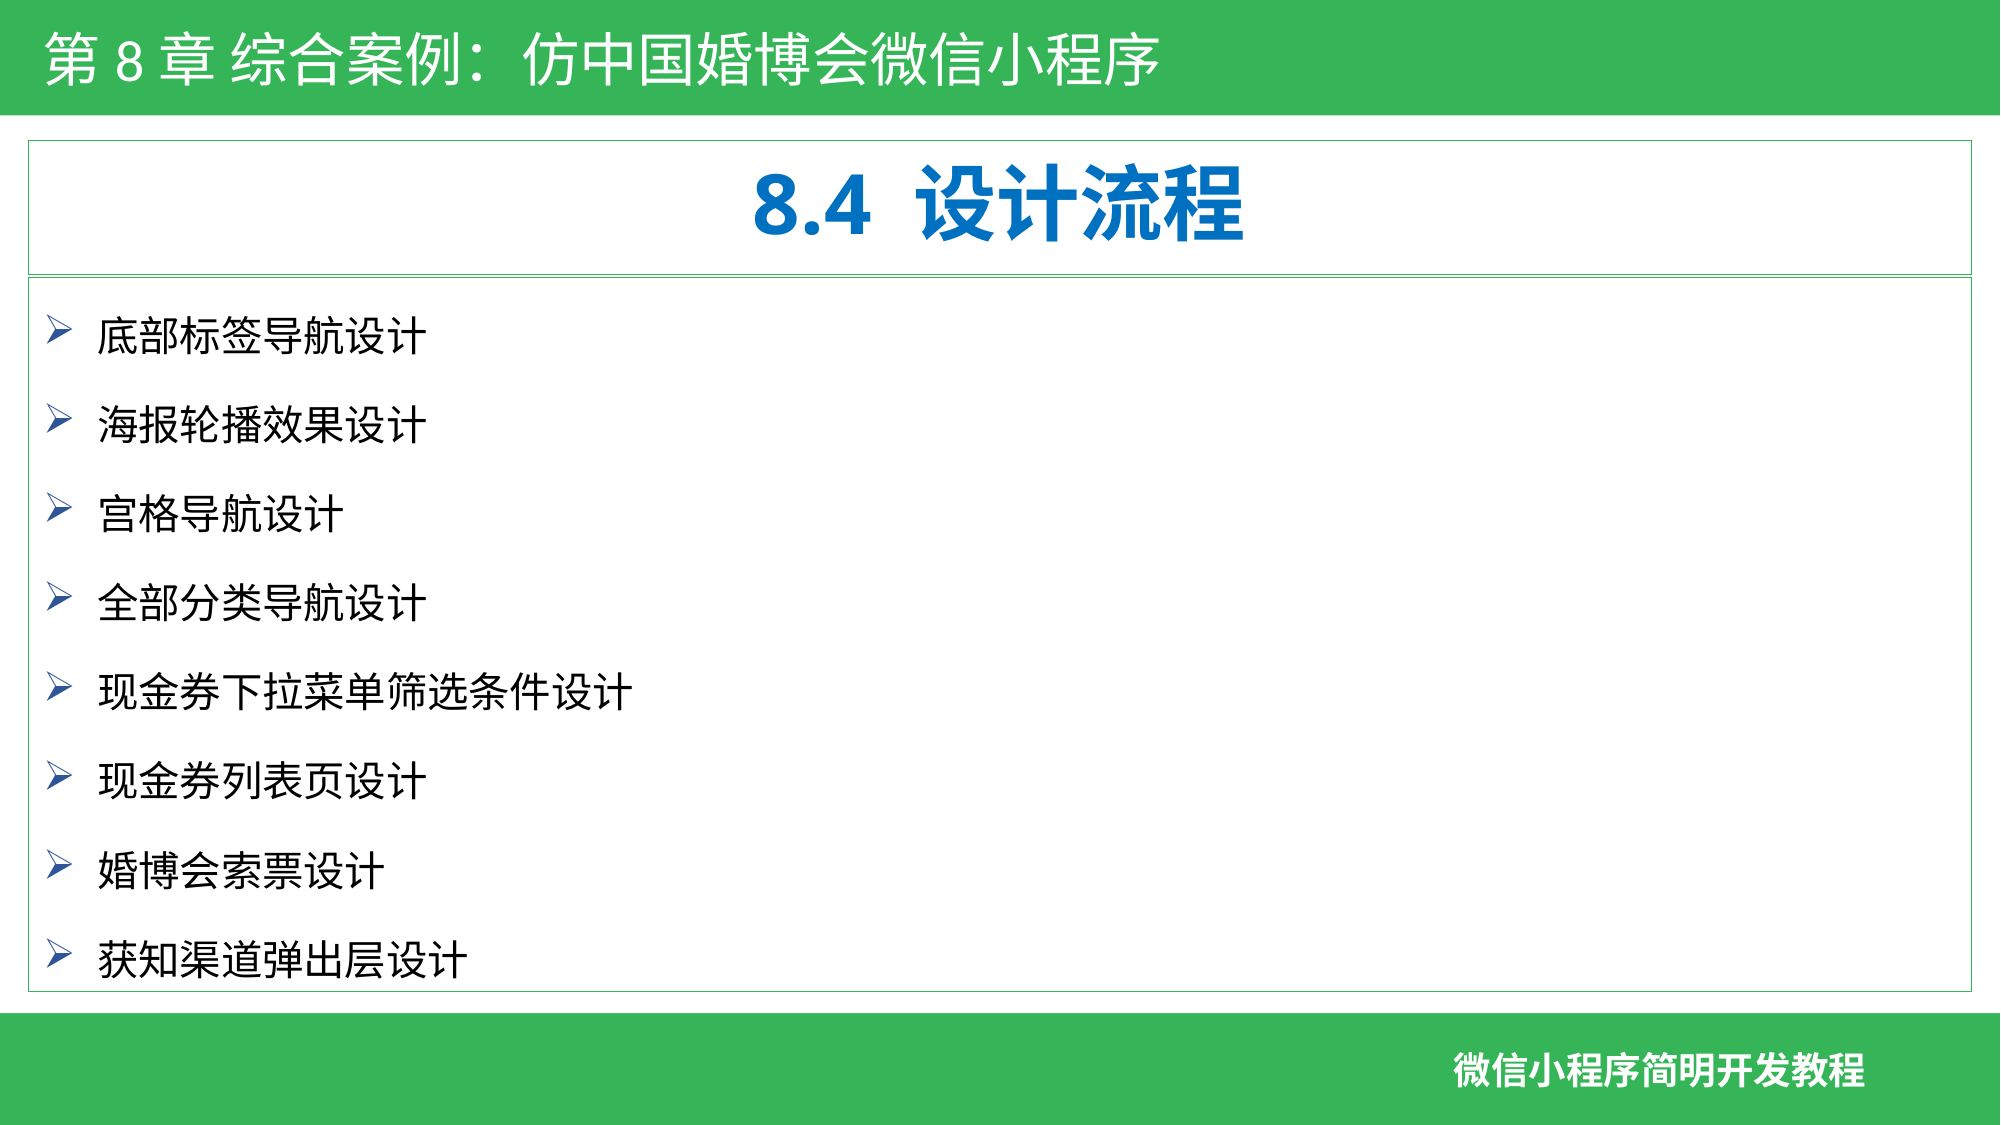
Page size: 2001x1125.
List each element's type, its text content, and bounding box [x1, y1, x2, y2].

text_box 第8章 综合案例：仿中国婚博会微信小程序 [28, 16, 1474, 101]
title 8.4 设计流程 [28, 140, 1972, 275]
text_box 微信小程序简明开发教程 [1439, 1039, 1882, 1100]
list 底部标签导航设计 海报轮播效果设计 宫格导航设计 全部分类导航设计 现金券下拉菜单筛选条件设计 现金券列表页设计 婚博会索票设计 获知渠道弹出层设计 [28, 277, 1972, 992]
text_box [0, 114, 2000, 1014]
